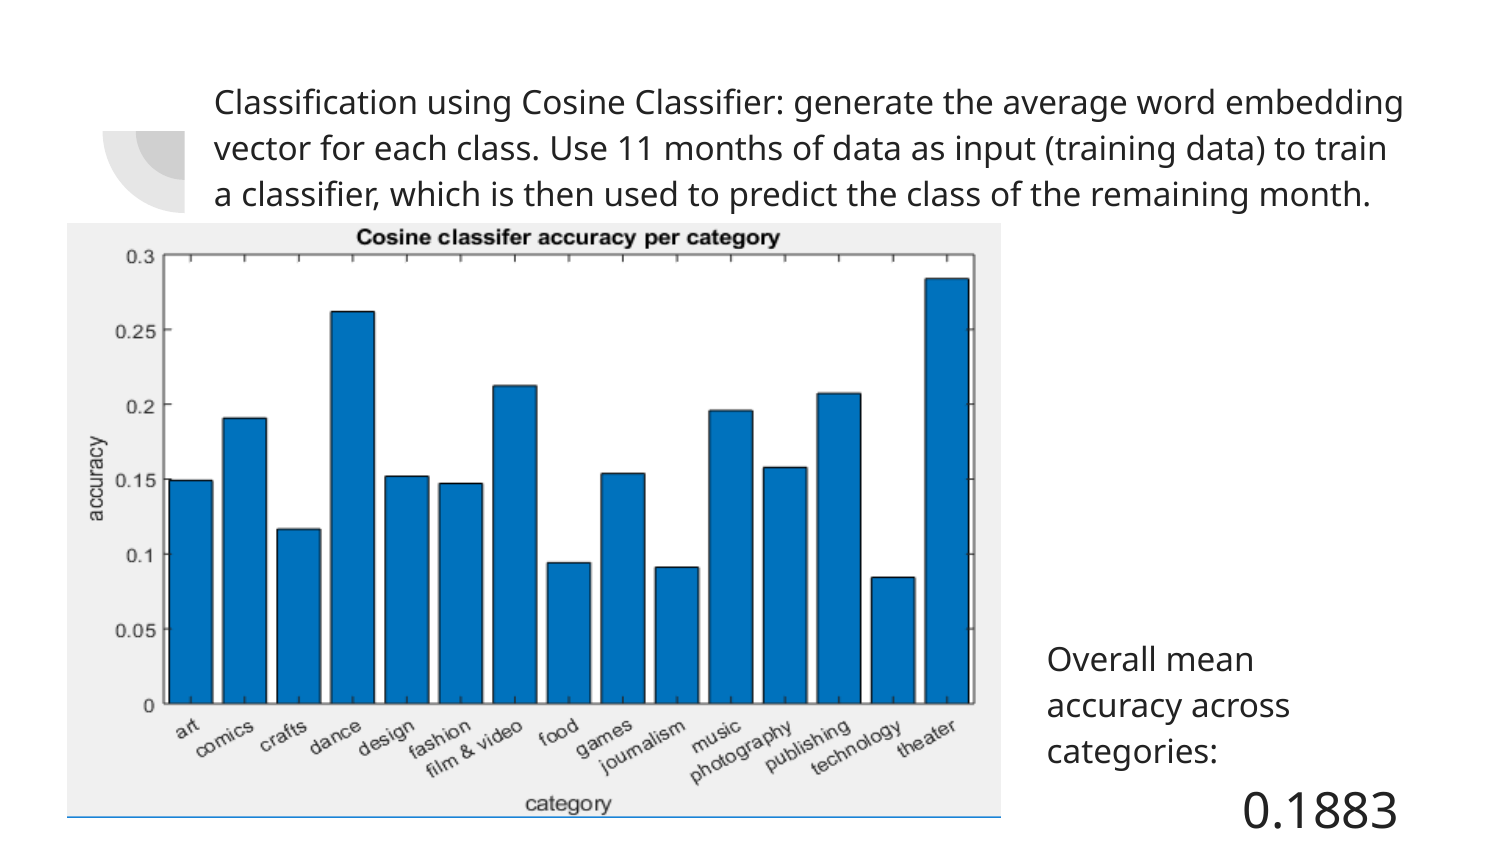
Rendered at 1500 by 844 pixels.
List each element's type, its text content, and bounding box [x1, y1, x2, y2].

picture [67, 223, 1001, 818]
text_box Overall mean accuracy across categories: 0.1883 [1031, 617, 1414, 714]
list Classification using Cosine Classifier: generate the average word embedding vector for each class. Use 11 months of data as input (training data) to train a classifier, which is then used to predict the class of the remaining month. [198, 60, 1429, 271]
